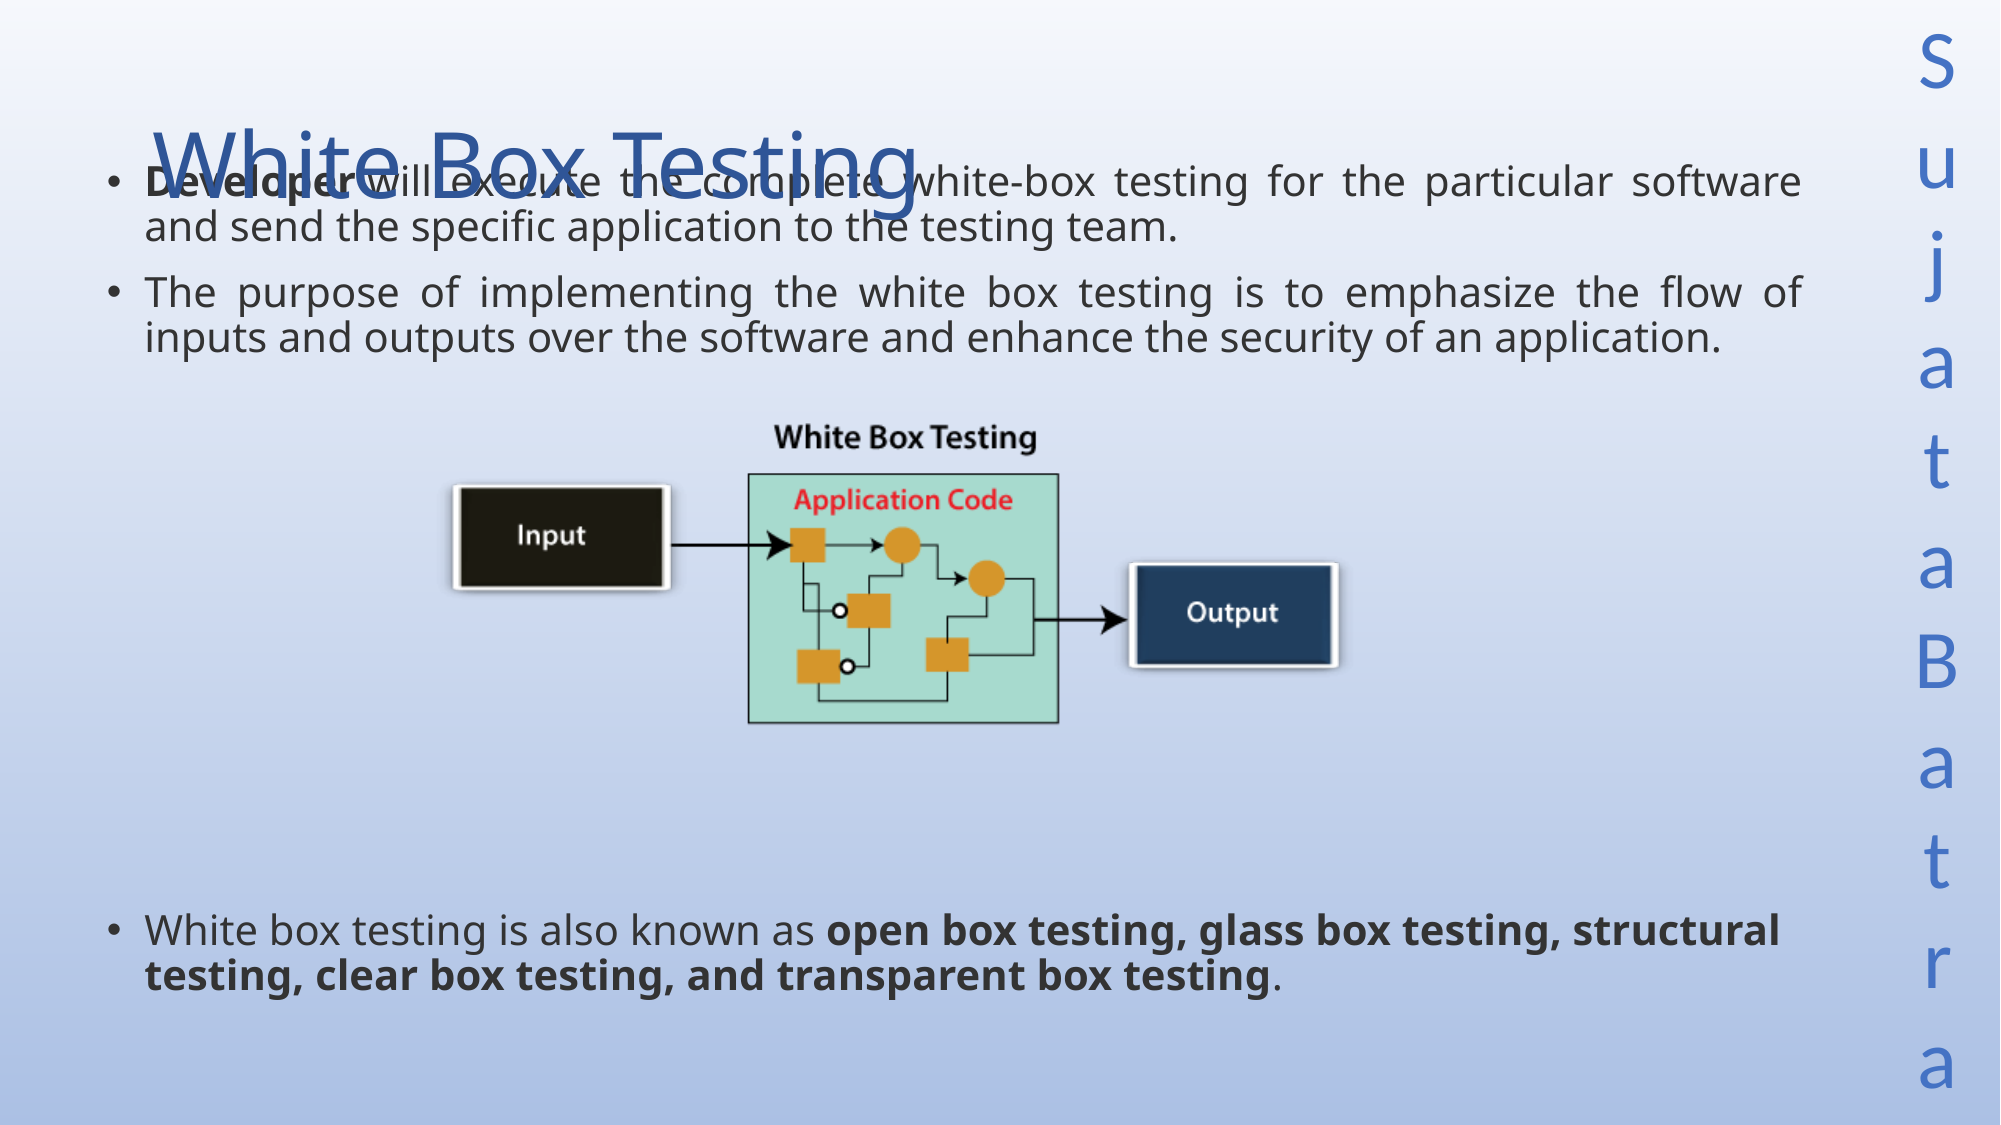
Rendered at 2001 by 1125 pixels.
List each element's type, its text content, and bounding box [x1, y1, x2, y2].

title White Box Testing [137, 59, 1863, 278]
picture [432, 397, 1371, 745]
list Developer will execute the complete white-box testing for the particular software and send the specific application to the testing team. The purpose of implementing the white box testing is to emphasize the flow of inputs and outputs over the software and enhance the security of an application. White box testing is also known as open box testing, glass box testing, structural testing, clear box testing, and transparent box testing. [91, 153, 1818, 1041]
